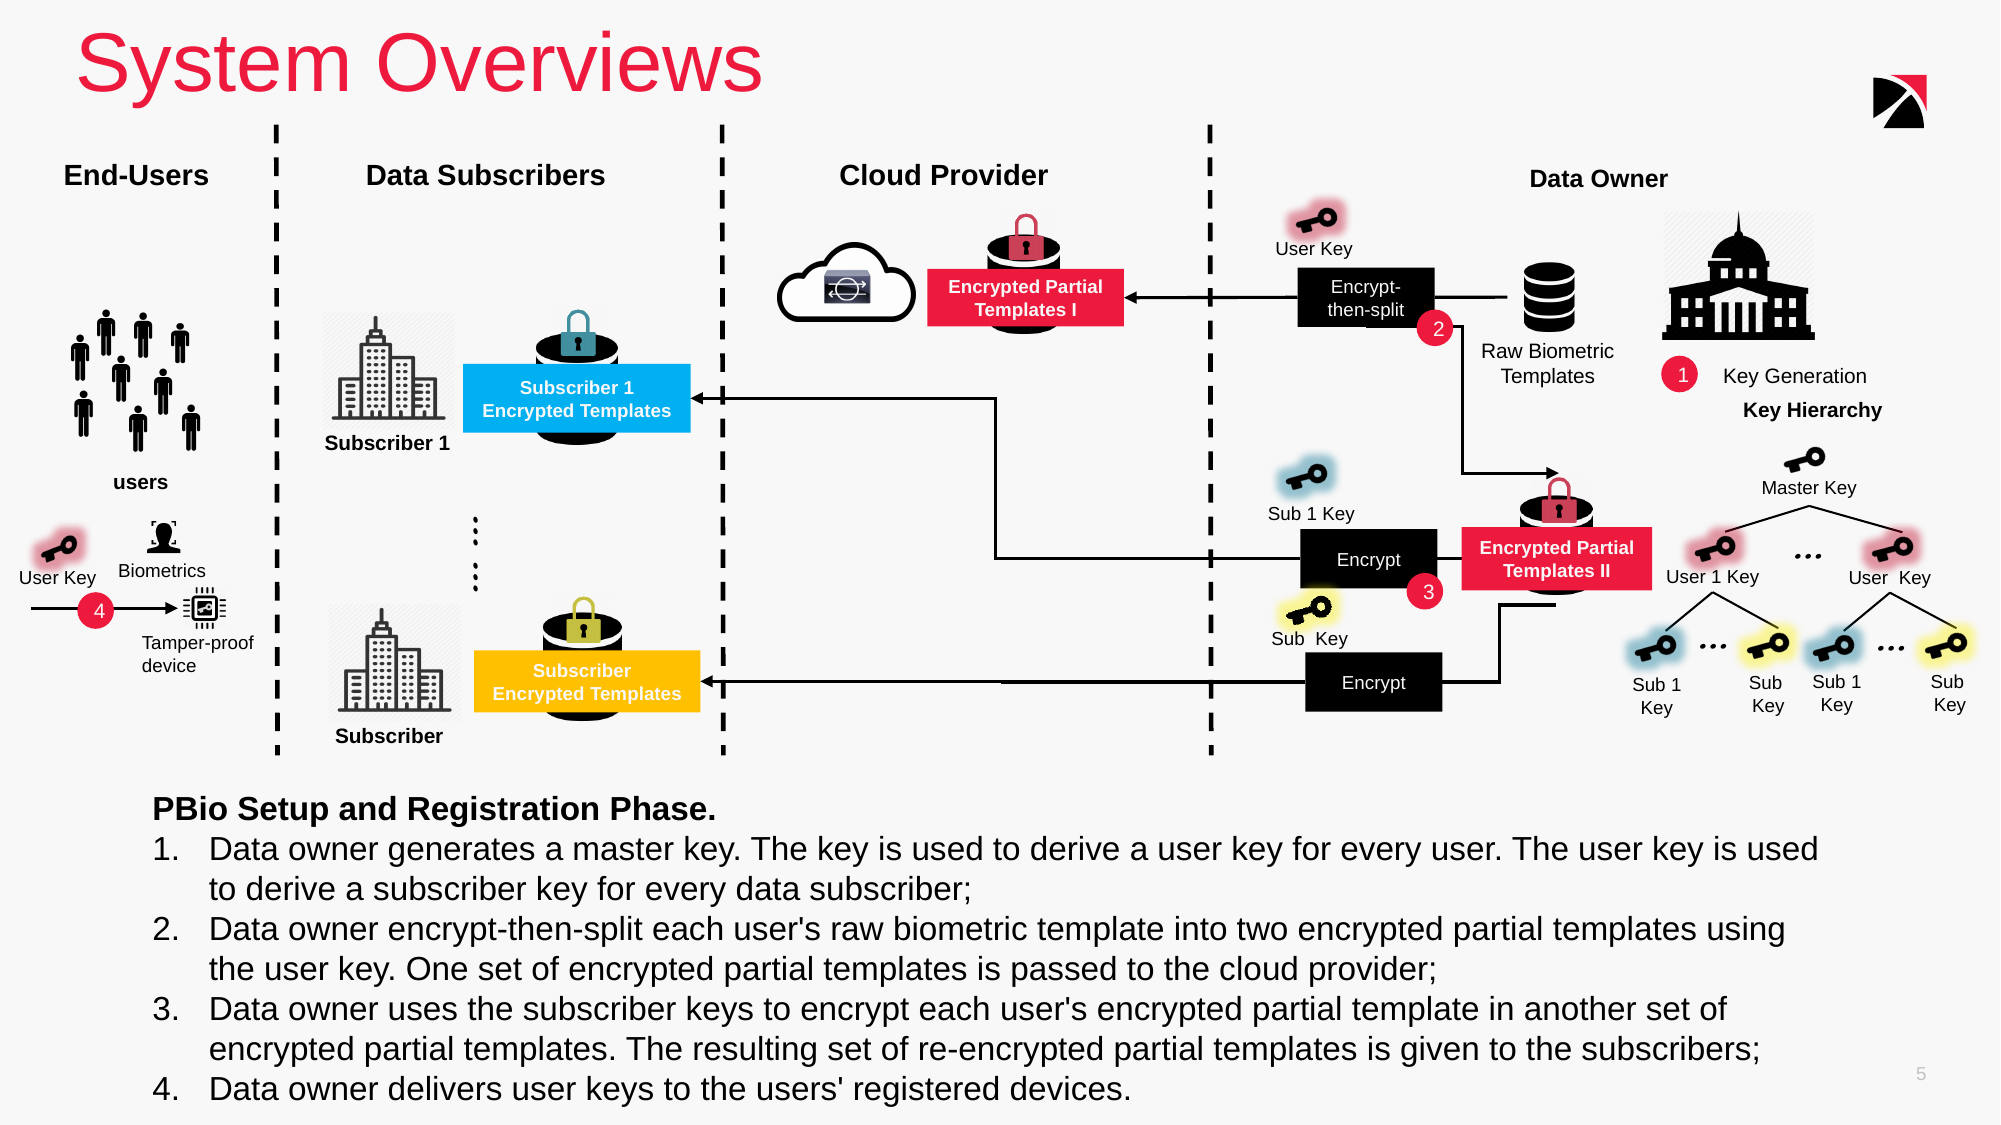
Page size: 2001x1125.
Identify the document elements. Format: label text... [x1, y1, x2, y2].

slide_number 5 [1863, 1042, 1927, 1103]
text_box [0, 124, 1990, 756]
title System Overviews [75, 19, 1864, 111]
text_box PBio Setup and Registration Phase. Data owner generates a master key. The key is used to derive a user key for every user. The user key is used to derive a subscriber key for every data subscriber; Data owner encrypt-then-split each user's raw biometric template into two encrypted partial templates using the user key. One set of encrypted partial templates is passed to the cloud provider; Data owner uses the subscriber keys to encrypt each user's encrypted partial template in another set of encrypted partial templates. The resulting set of re-encrypted partial templates is given to the subscribers; Data owner delivers user keys to the users' registered devices. [80, 771, 1859, 1082]
